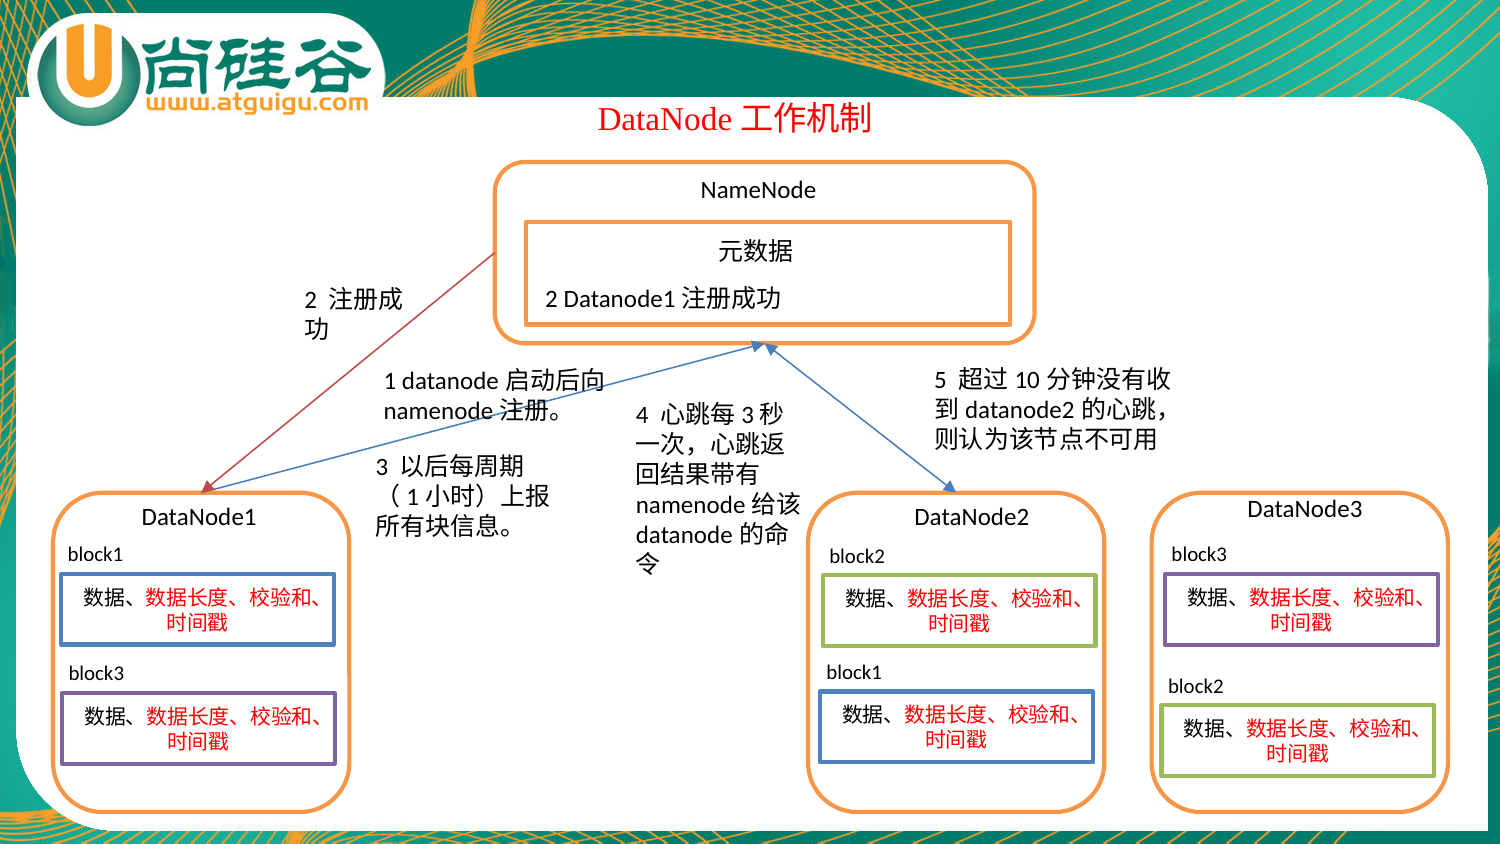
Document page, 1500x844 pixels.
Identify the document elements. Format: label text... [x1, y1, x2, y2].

text_box 4 心跳每3秒一次，心跳返回结果带有namenode给该datanode的命令 [635, 501, 808, 564]
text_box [500, 343, 762, 493]
text_box 数据、数据长度、校验和、时间戳 [1159, 703, 1436, 778]
picture [0, 0, 1500, 844]
text_box 数据、数据长度、校验和、时间戳 [818, 689, 1095, 764]
text_box block2 [1153, 664, 1327, 705]
text_box [50, 490, 352, 815]
text_box 数据、数据长度、校验和、时间戳 [59, 572, 336, 647]
text_box block1 [53, 533, 227, 574]
text_box DataNode2 [914, 500, 1036, 543]
text_box DataNode工作机制 [582, 89, 889, 145]
text_box [492, 159, 1037, 346]
text_box [805, 490, 1107, 815]
text_box block1 [811, 651, 986, 691]
text_box [1149, 490, 1451, 815]
text_box block2 [814, 535, 989, 575]
text_box 2 Datanode1注册成功 [545, 282, 802, 317]
text_box 5 超过10分钟没有收到datanode2的心跳，则认为该节点不可用 [961, 363, 1196, 469]
text_box 数据、数据长度、校验和、时间戳 [821, 573, 1098, 648]
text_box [200, 252, 495, 493]
text_box block3 [1156, 533, 1331, 574]
text_box 元数据 [718, 234, 802, 270]
text_box DataNode3 [1247, 492, 1364, 535]
text_box 数据、数据长度、校验和、时间戳 [60, 691, 337, 766]
text_box 数据、数据长度、校验和、时间戳 [1163, 572, 1440, 647]
text_box block3 [53, 652, 228, 693]
text_box NameNode [700, 173, 875, 211]
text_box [764, 343, 957, 493]
text_box 3 以后每周期（1小时）上报所有块信息。 [360, 501, 571, 548]
text_box [524, 220, 1012, 327]
text_box DataNode1 [141, 500, 263, 539]
